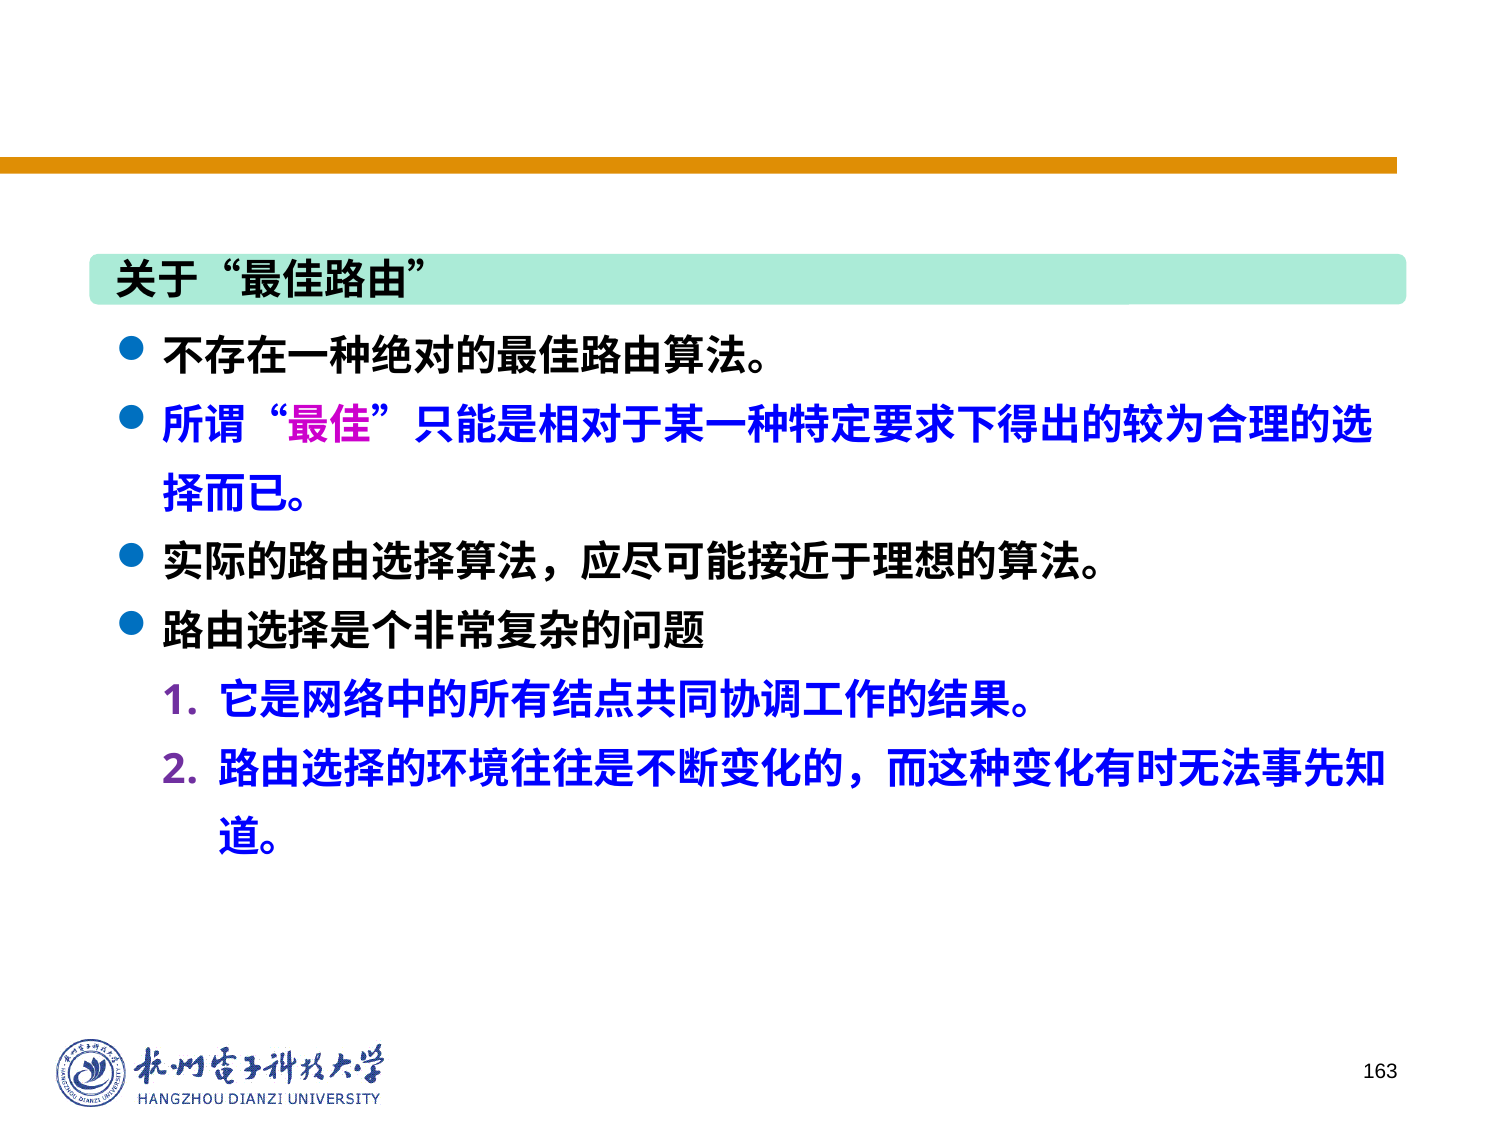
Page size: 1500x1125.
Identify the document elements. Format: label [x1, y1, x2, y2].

text_box [89, 245, 1407, 868]
picture [55, 1025, 407, 1125]
